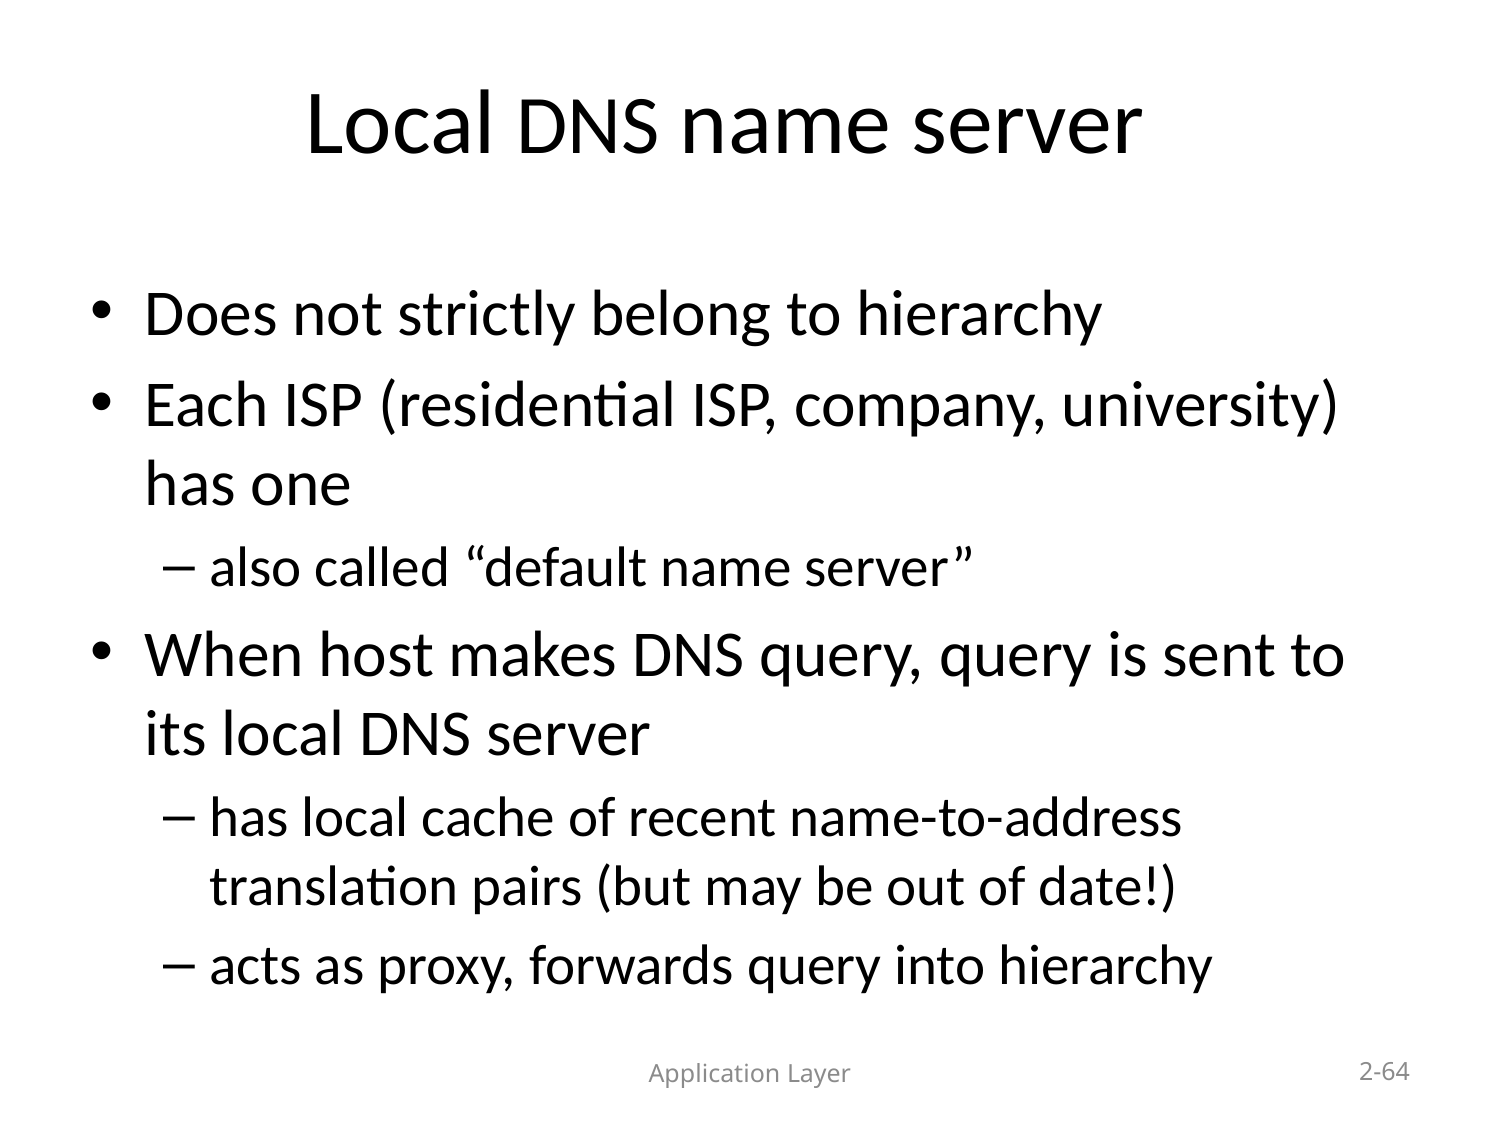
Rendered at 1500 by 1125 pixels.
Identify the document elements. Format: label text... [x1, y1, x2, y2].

footer Application Layer [512, 1042, 988, 1103]
list Does not strictly belong to hierarchy Each ISP (residential ISP, company, university) has one also called “default name server” When host makes DNS query, query is sent to its local DNS server has local cache of recent name-to-address translation pairs (but may be out of date!) acts as proxy, forwards query into hierarchy [75, 262, 1425, 1005]
slide_number 2-64 [1074, 1042, 1425, 1103]
title Local DNS name server [87, 38, 1363, 196]
